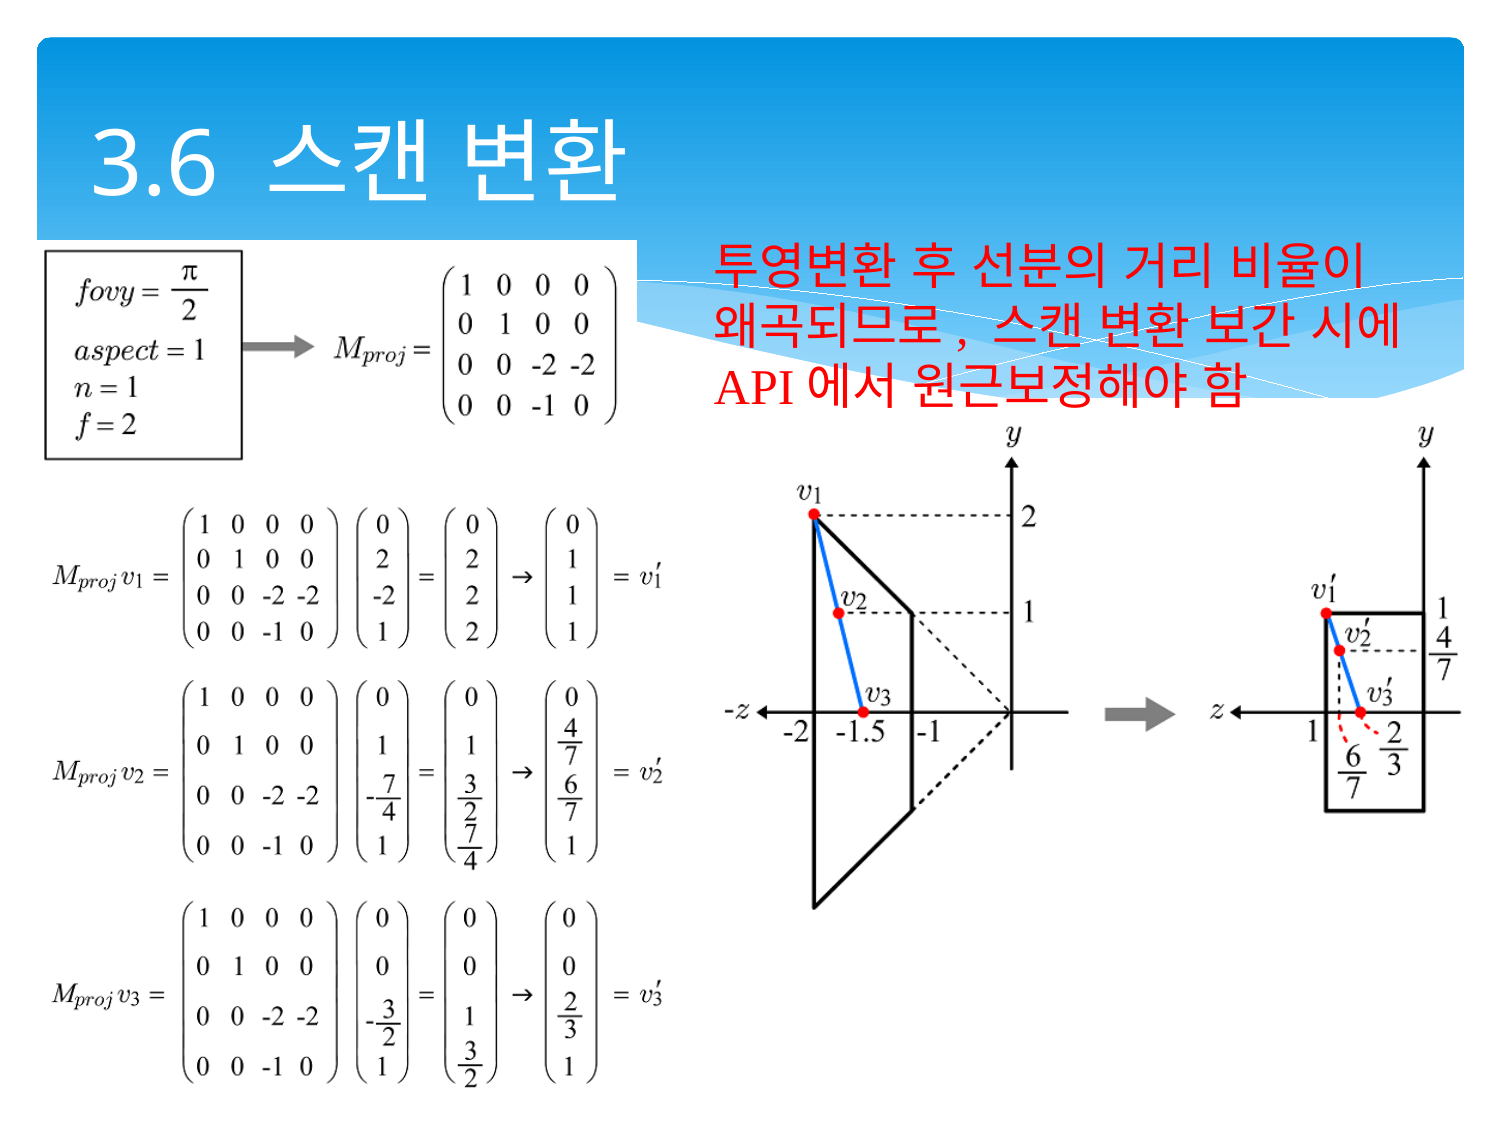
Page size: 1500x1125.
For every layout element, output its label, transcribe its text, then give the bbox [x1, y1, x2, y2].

picture [48, 495, 671, 1090]
text_box 투영변환 후 선분의 거리 비율이 왜곡되므로, 스캔 변환 보간 시에 API에서 원근보정해야 함 [699, 227, 1456, 422]
picture [717, 398, 1473, 917]
title 3.6 스캔 변환 [75, 55, 1425, 261]
picture [27, 239, 637, 476]
